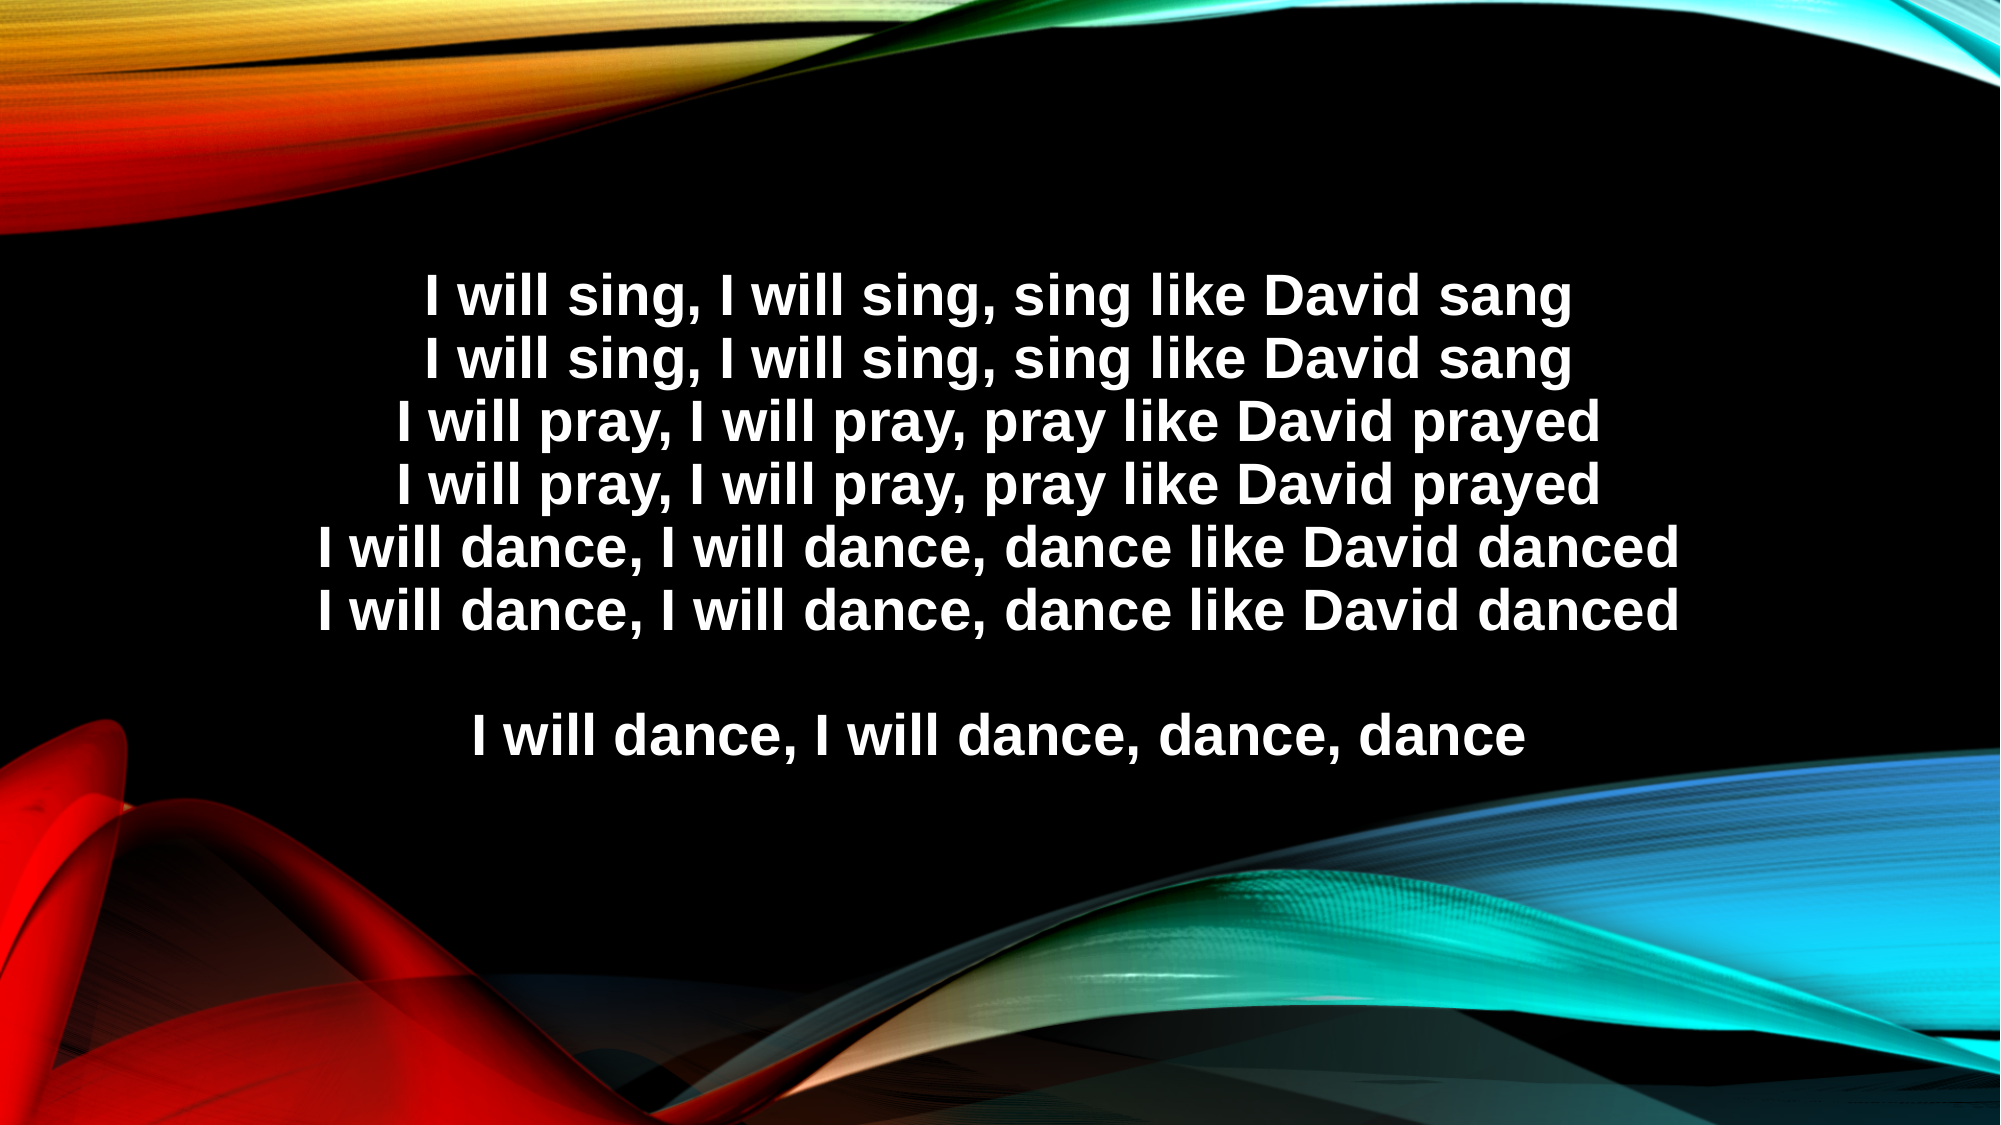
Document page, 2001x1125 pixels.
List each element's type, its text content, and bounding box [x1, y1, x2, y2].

subtitle I will sing, I will sing, sing like David sang I will sing, I will sing, sing like David sang I will pray, I will pray, pray like David prayed I will pray, I will pray, pray like David prayed I will dance, I will dance, dance like David danced I will dance, I will dance, dance like David danced I will dance, I will dance, dance, dance [0, 0, 2000, 1125]
